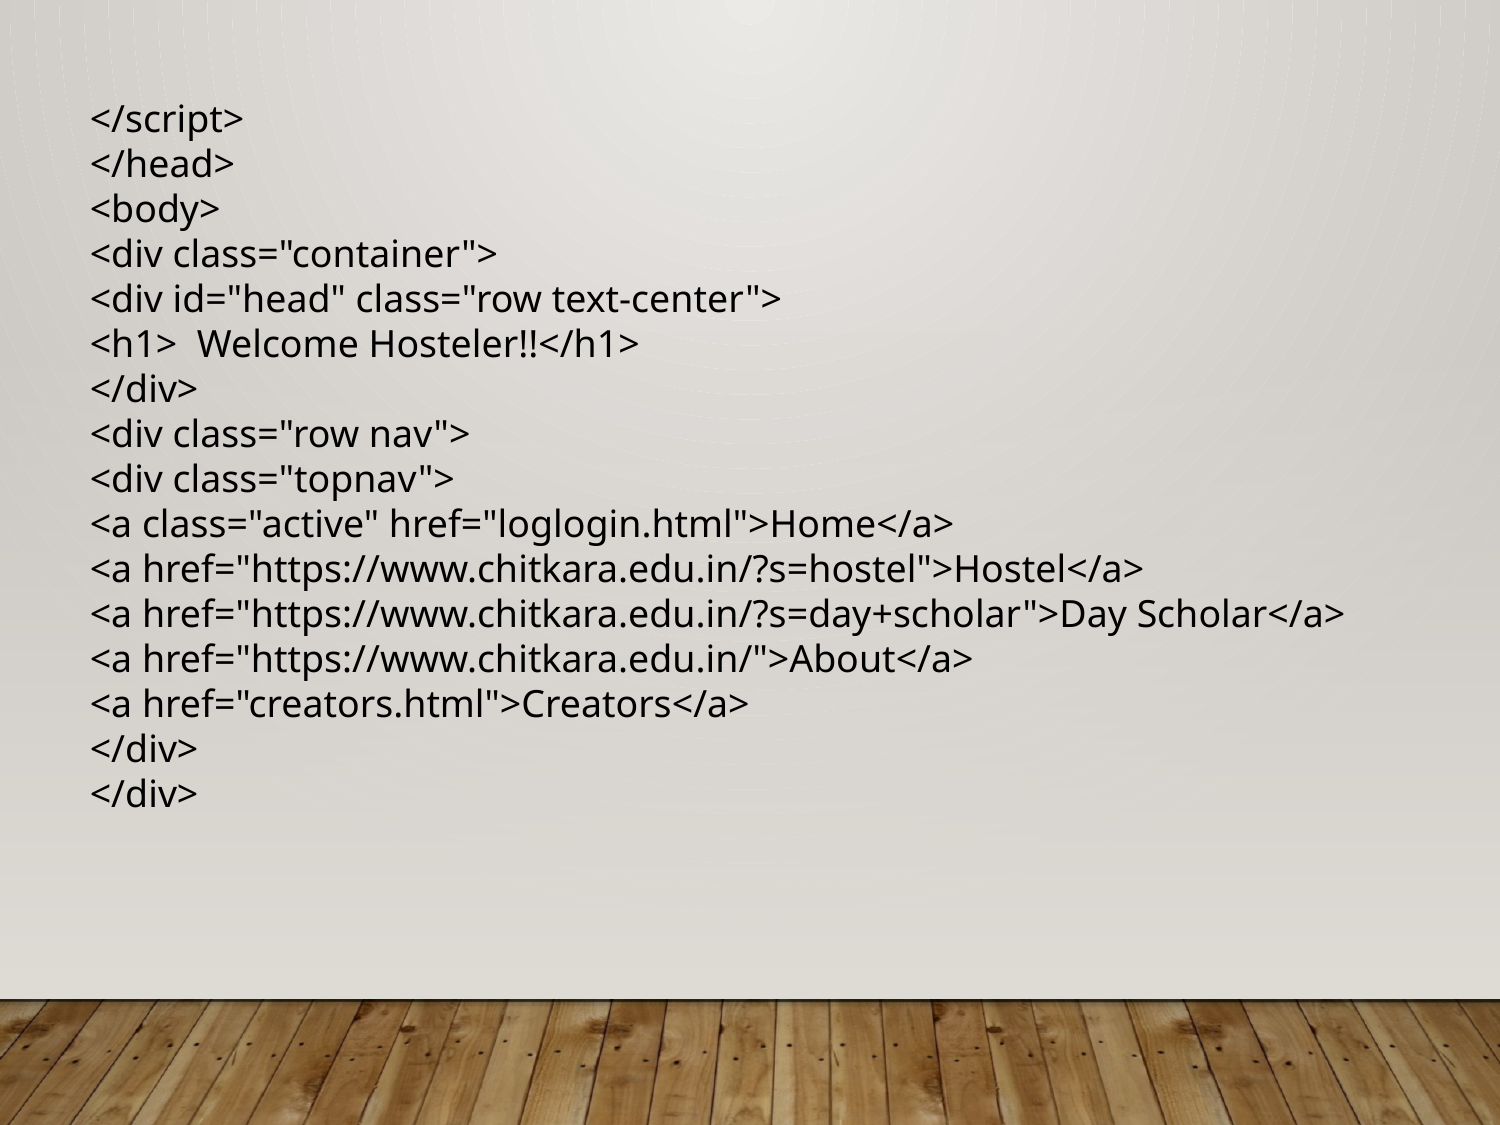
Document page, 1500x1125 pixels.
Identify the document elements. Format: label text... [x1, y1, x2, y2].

picture [0, 999, 1500, 1125]
text_box </script> </head> <body> <div class="container"> <div id="head" class="row text-center"> <h1> Welcome Hosteler!!</h1> </div> <div class="row nav"> <div class="topnav"> <a class="active" href="loglogin.html">Home</a> <a href="https://www.chitkara.edu.in/?s=hostel">Hostel</a> <a href="https://www.chitkara.edu.in/?s=day+scholar">Day Scholar</a> <a href="https://www.chitkara.edu.in/">About</a> <a href="creators.html">Creators</a> </div> </div> [74, 87, 1425, 868]
